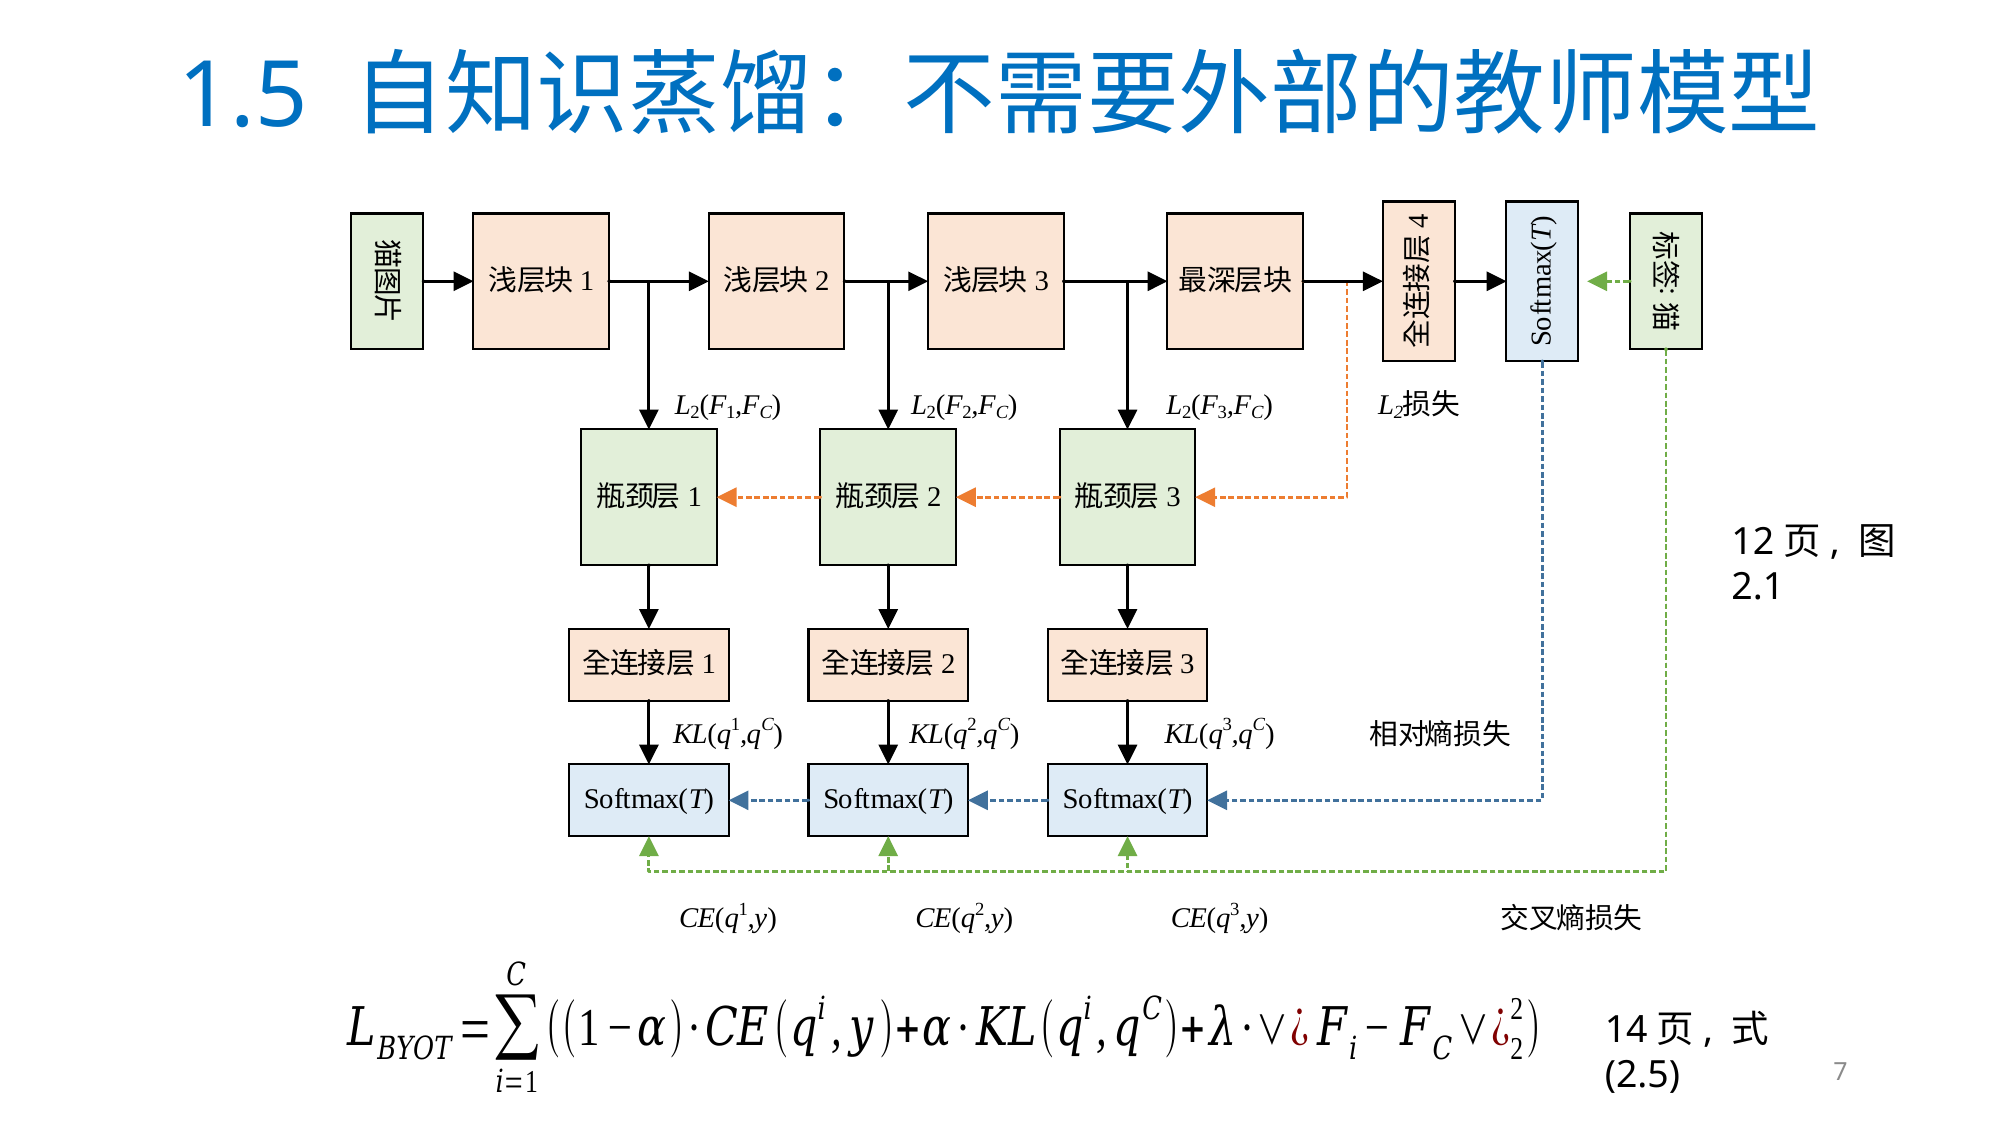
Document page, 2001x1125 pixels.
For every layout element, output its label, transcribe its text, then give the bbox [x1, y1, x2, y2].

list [345, 195, 1707, 947]
text_box 12页, 图2.1 [1716, 509, 1940, 615]
slide_number 7 [1412, 1042, 1863, 1103]
text_box 14页, 式(2.5) [1589, 997, 1844, 1102]
title 1.5 自知识蒸馏：不需要外部的教师模型 [137, 21, 1863, 172]
